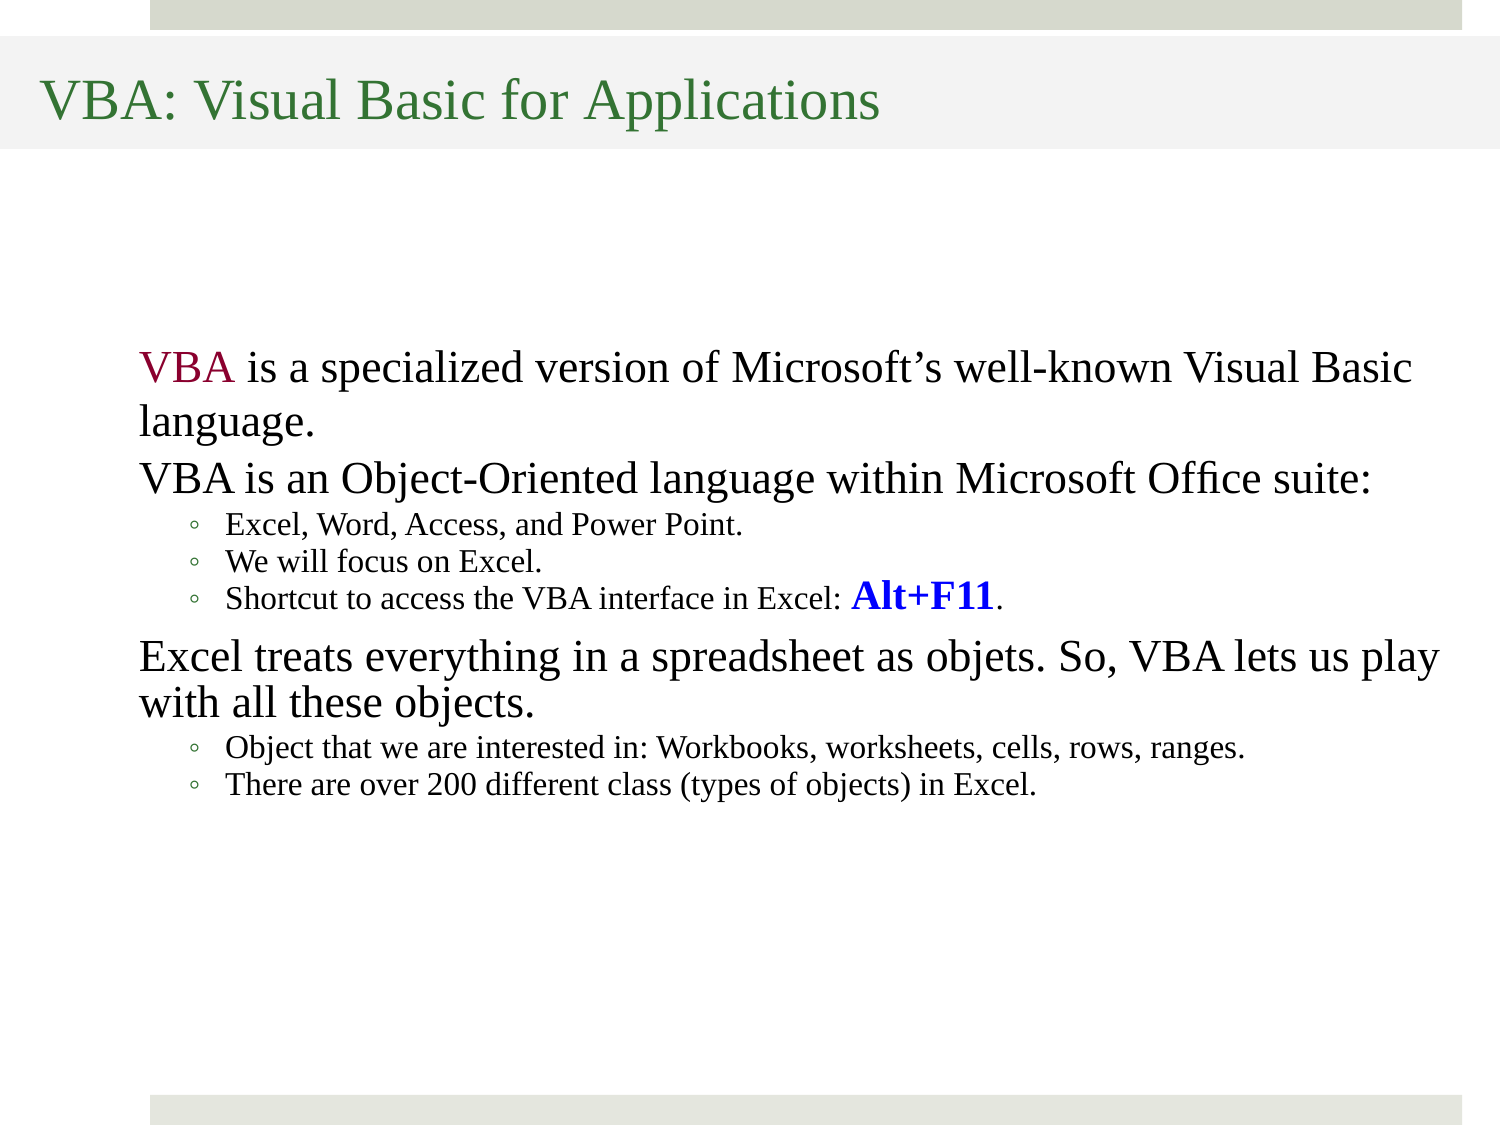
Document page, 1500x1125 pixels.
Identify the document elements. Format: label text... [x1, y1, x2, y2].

text_box [0, 34, 1500, 152]
text_box VBA: Visual Basic for Applications VBA is a specialized version of Microsoft’s well-known Visual Basic language. VBA is an Object-Oriented language within Microsoft Ofﬁce suite: ◦ Excel, Word, Access, and Power Point. ◦ We will focus on Excel. ◦ Shortcut to access the VBA interface in Excel: Alt+F11. Excel treats everything in a spreadsheet as objets. So, VBA lets us play with all these objects. ◦ Object that we are interested in: Workbooks, worksheets, cells, rows, ranges. ◦ There are over 200 different class (types of objects) in Excel. [39, 81, 1442, 820]
